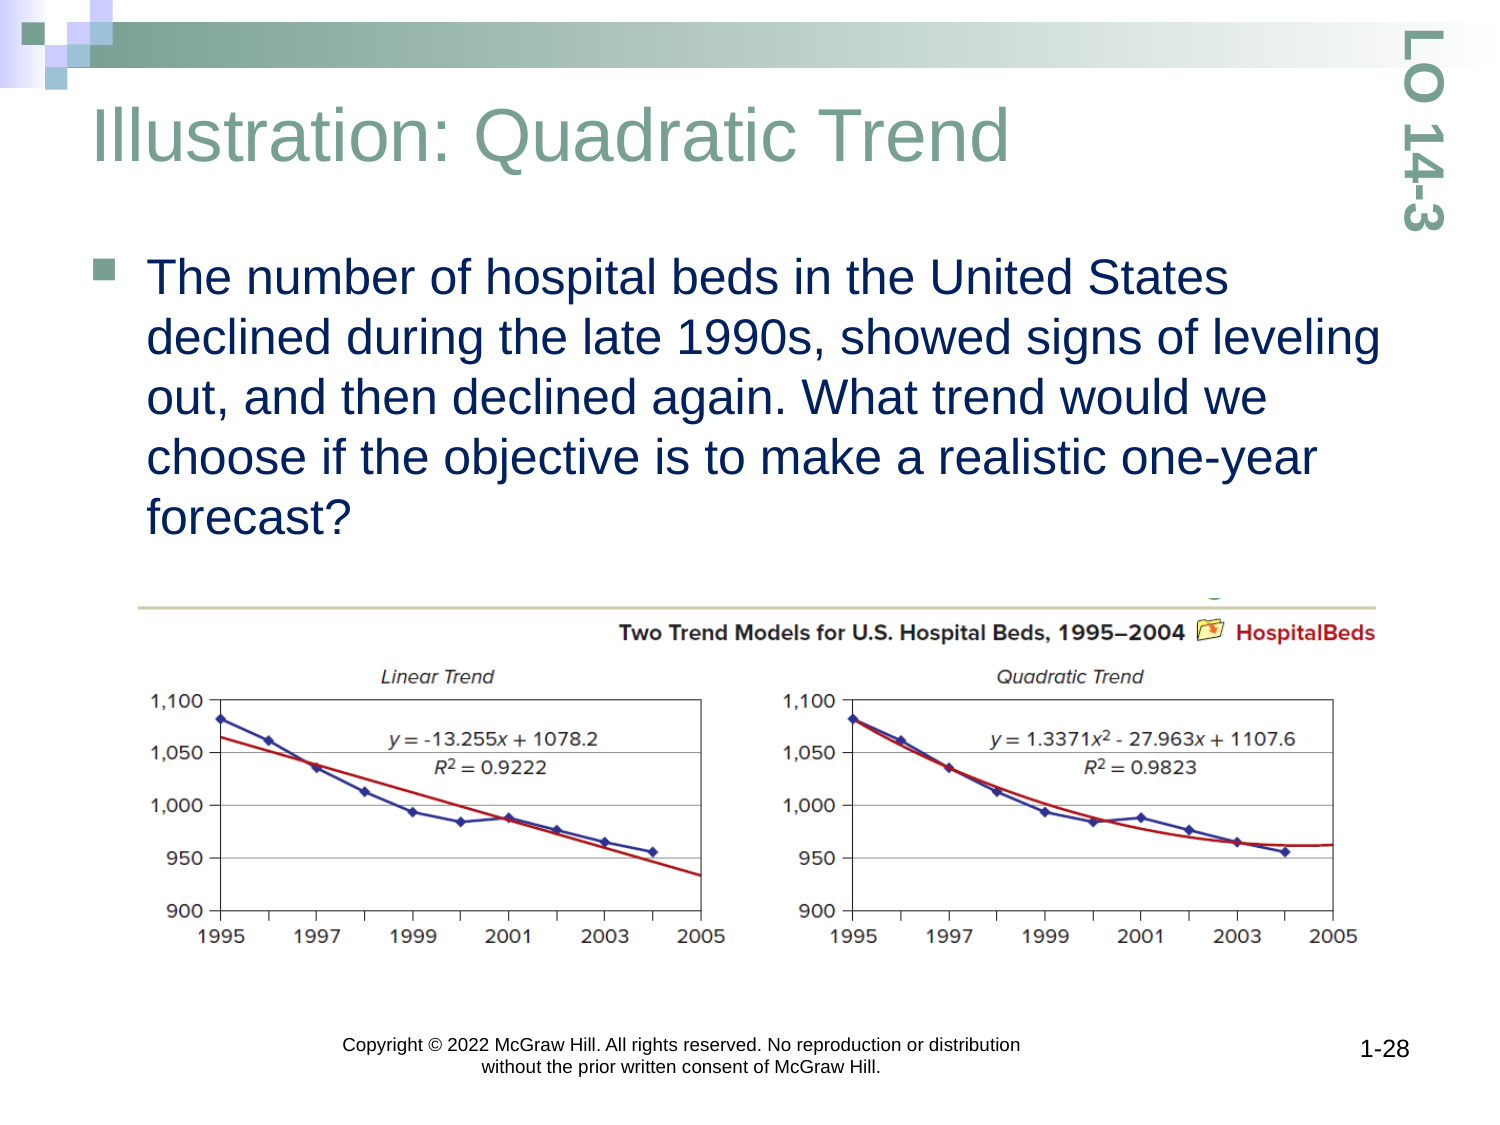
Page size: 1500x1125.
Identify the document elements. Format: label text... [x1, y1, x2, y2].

list The number of hospital beds in the United States declined during the late 1990s, showed signs of leveling out, and then declined again. What trend would we choose if the objective is to make a realistic one-year forecast? [74, 237, 1426, 963]
title Illustration: Quadratic Trend [74, 74, 1381, 188]
picture [137, 598, 1382, 962]
slide_number 1-28 [1074, 1025, 1425, 1100]
list LO 14-3 [1381, 12, 1470, 288]
footer Copyright © 2022 McGraw Hill. All rights reserved. No reproduction or distribution without the prior written consent of McGraw Hill. [312, 1025, 1050, 1100]
